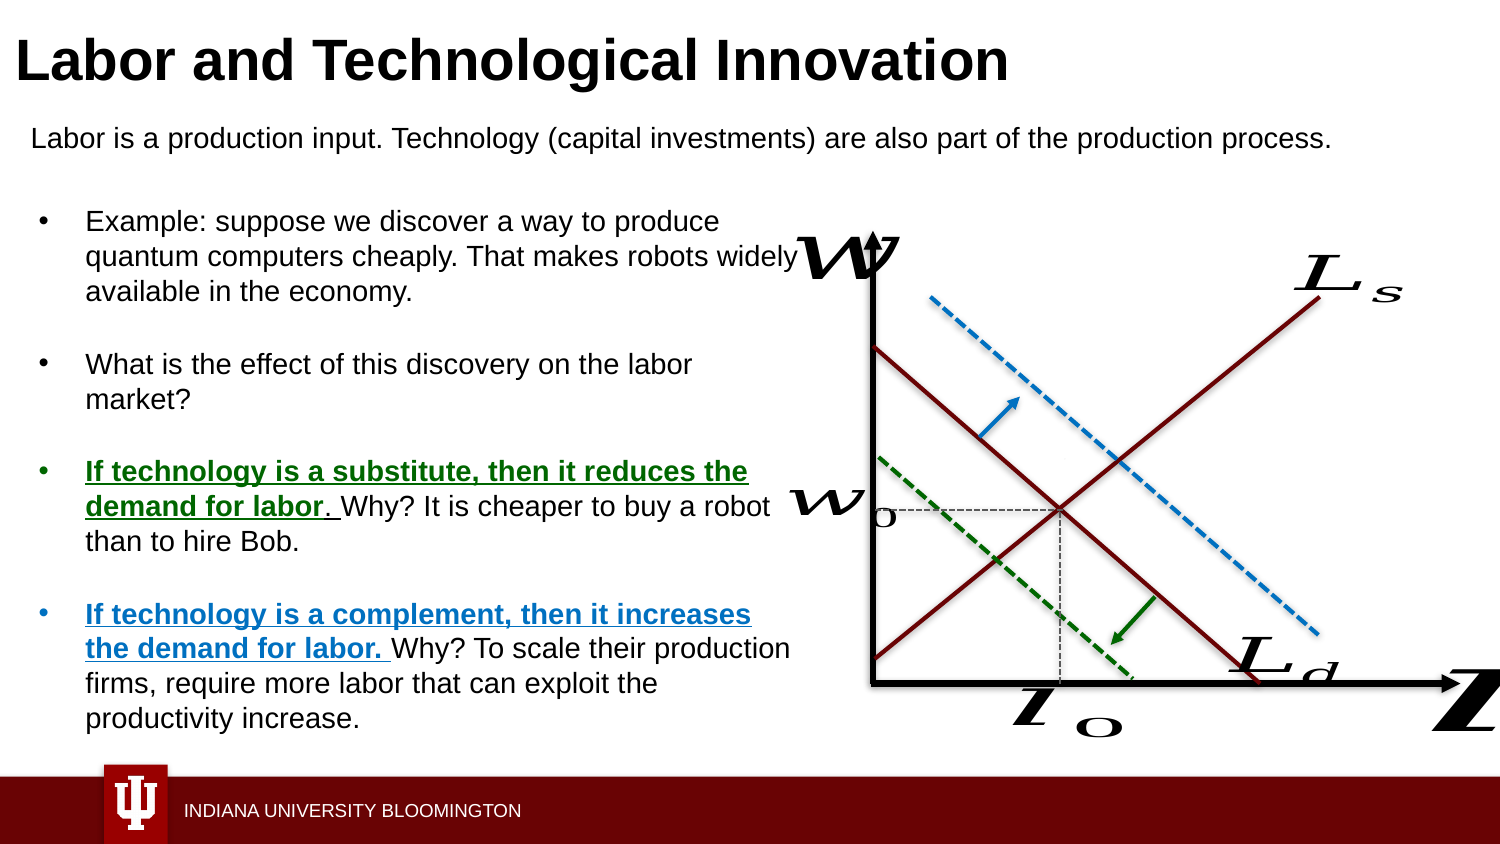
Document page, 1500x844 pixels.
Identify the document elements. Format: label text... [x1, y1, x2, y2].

text_box Labor is a production input. Technology (capital investments) are also part of the production process. [15, 111, 1485, 162]
text_box Example: suppose we discover a way to produce quantum computers cheaply. That makes robots widely available in the economy. What is the effect of this discovery on the labor market? If technology is a substitute, then it reduces the demand for labor. Why? It is cheaper to buy a robot than to hire Bob. If technology is a complement, then it increases the demand for labor. Why? To scale their production firms, require more labor that can exploit the productivity increase. [23, 195, 818, 743]
title Labor and Technological Innovation [0, 0, 1500, 115]
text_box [783, 207, 1500, 752]
